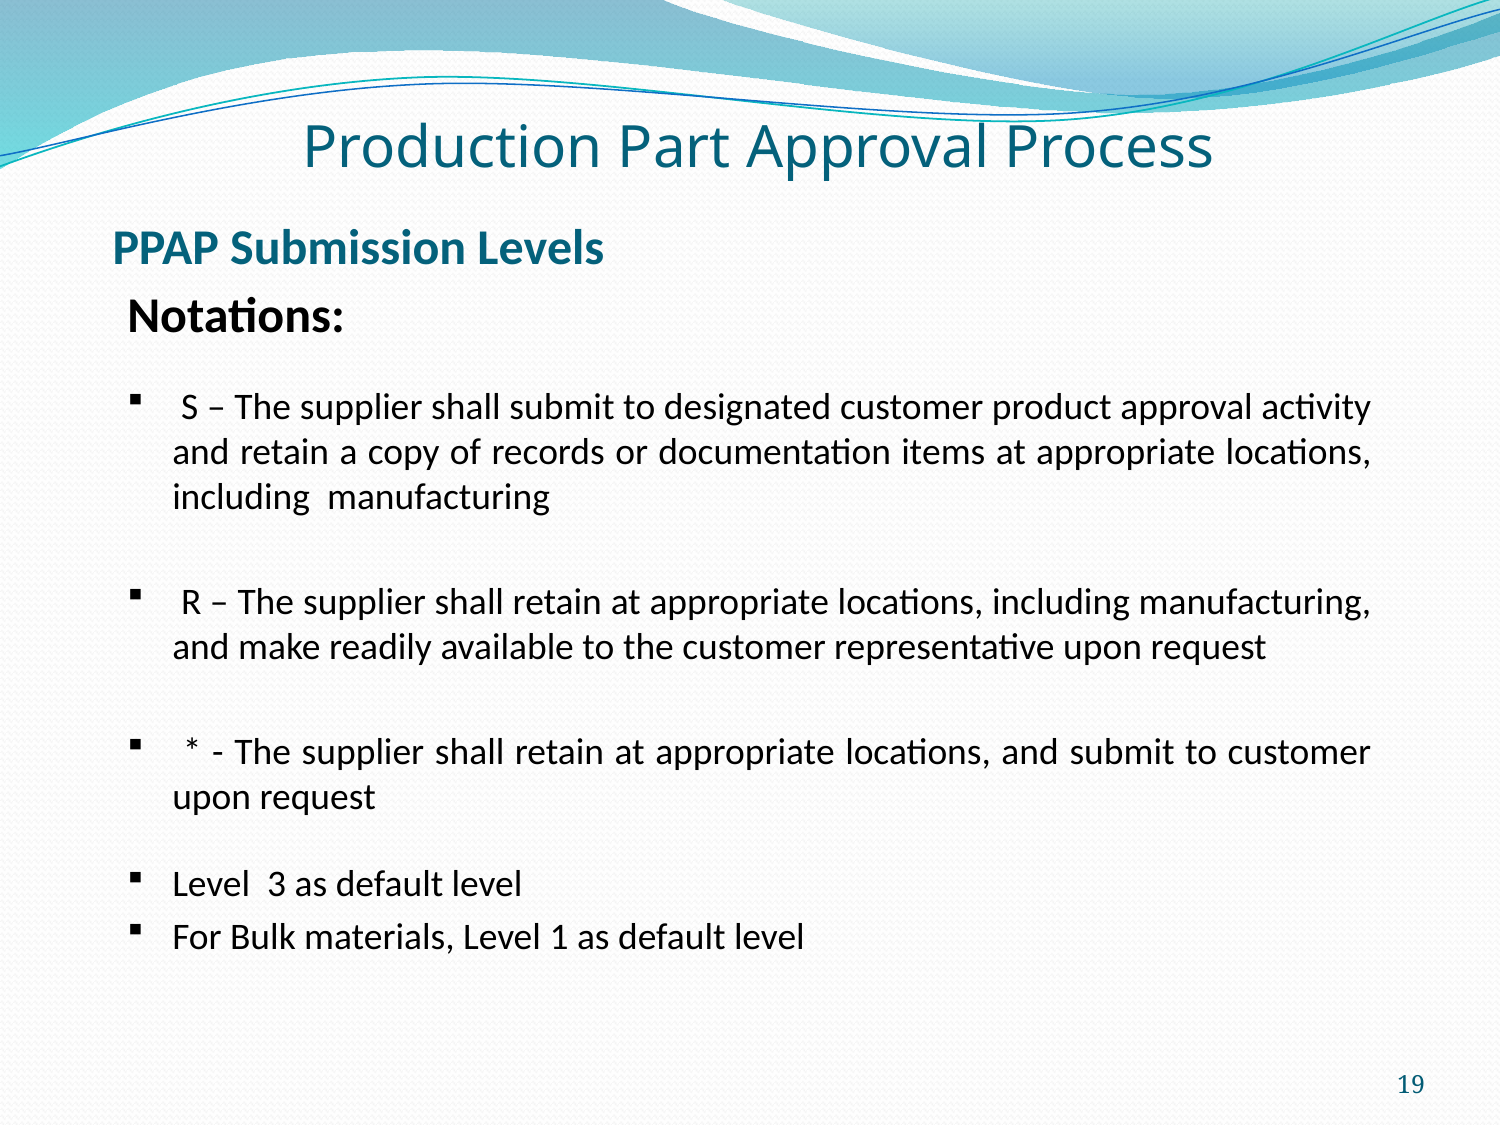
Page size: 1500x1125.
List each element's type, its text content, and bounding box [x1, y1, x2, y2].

list Notations: S – The supplier shall submit to designated customer product approval activity and retain a copy of records or documentation items at appropriate locations, including manufacturing R – The supplier shall retain at appropriate locations, including manufacturing, and make readily available to the customer representative upon request * - The supplier shall retain at appropriate locations, and submit to customer upon request Level 3 as default level For Bulk materials, Level 1 as default level [112, 275, 1388, 1075]
title PPAP Submission Levels [112, 137, 1388, 275]
text_box Production Part Approval Process [287, 101, 1230, 187]
slide_number 19 [1299, 1042, 1425, 1103]
